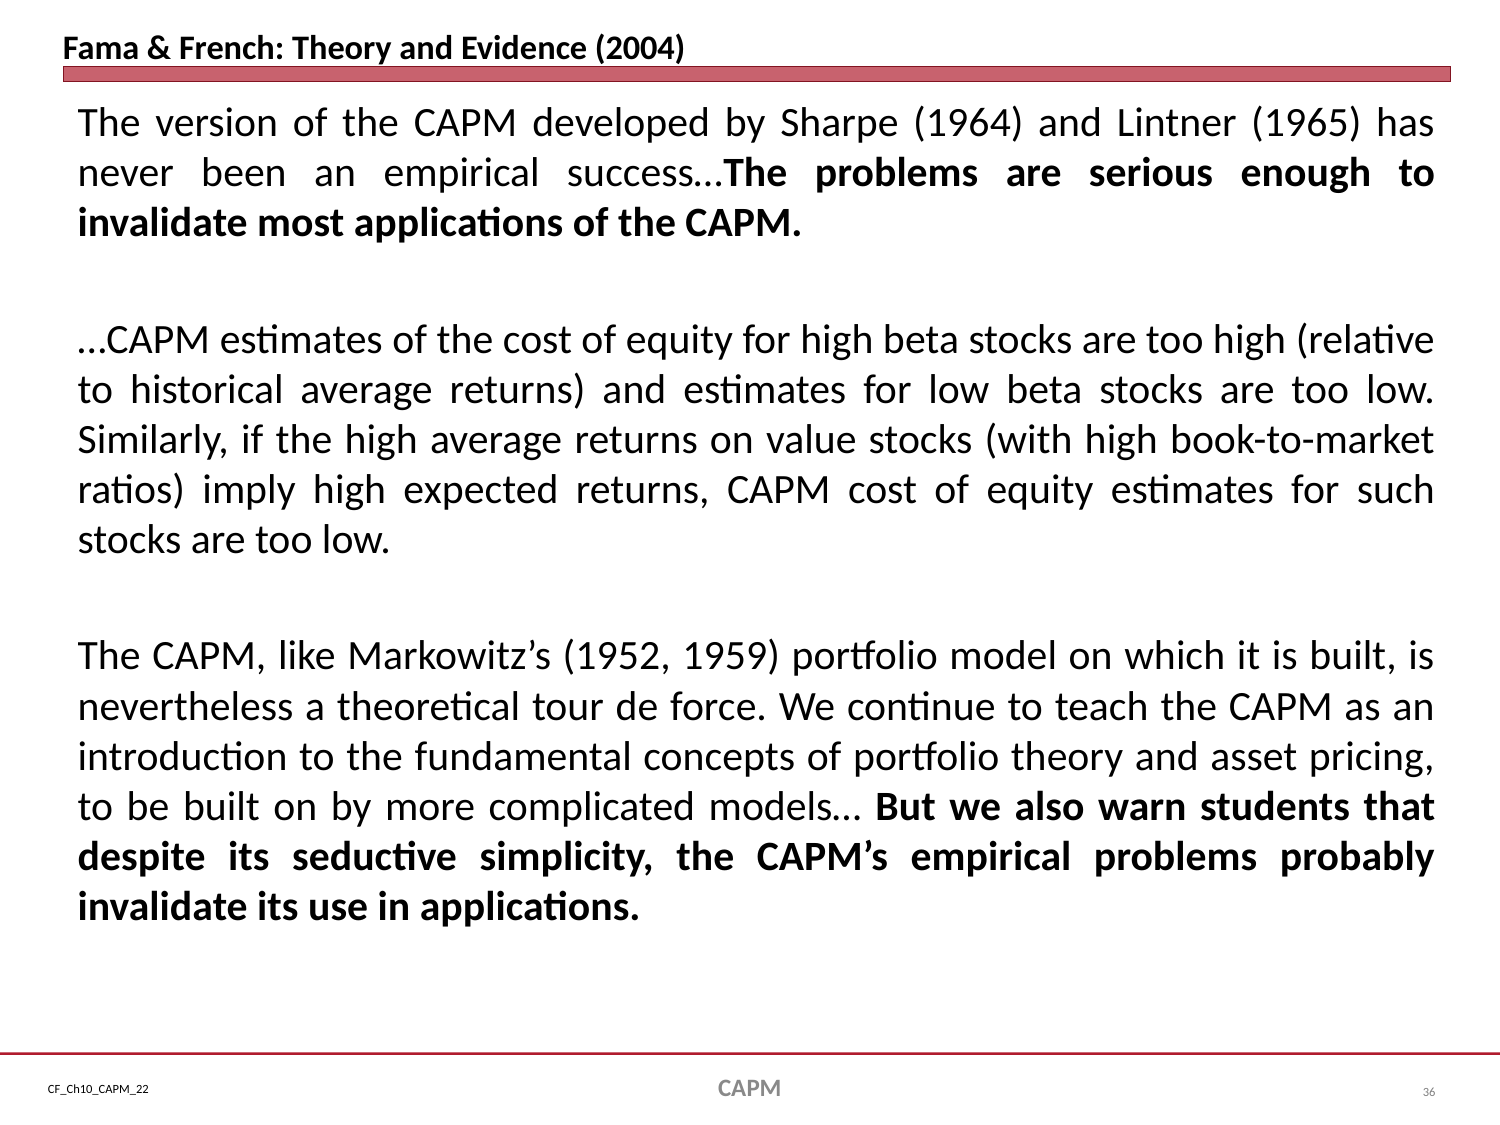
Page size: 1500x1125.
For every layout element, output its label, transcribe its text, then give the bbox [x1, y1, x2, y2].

title Fama & French: Theory and Evidence (2004) [62, 6, 1451, 67]
slide_number 36 [1375, 1061, 1451, 1122]
list The version of the CAPM developed by Sharpe (1964) and Lintner (1965) has never been an empirical success…The problems are serious enough to invalidate most applications of the CAPM. …CAPM estimates of the cost of equity for high beta stocks are too high (relative to historical average returns) and estimates for low beta stocks are too low. Similarly, if the high average returns on value stocks (with high book-to-market ratios) imply high expected returns, CAPM cost of equity estimates for such stocks are too low. The CAPM, like Markowitz’s (1952, 1959) portfolio model on which it is built, is nevertheless a theoretical tour de force. We continue to teach the CAPM as an introduction to the fundamental concepts of portfolio theory and asset pricing, to be built on by more complicated models… But we also warn students that despite its seductive simplicity, the CAPM’s empirical problems probably invalidate its use in applications. [63, 87, 1451, 1041]
footer CAPM [512, 1056, 988, 1117]
